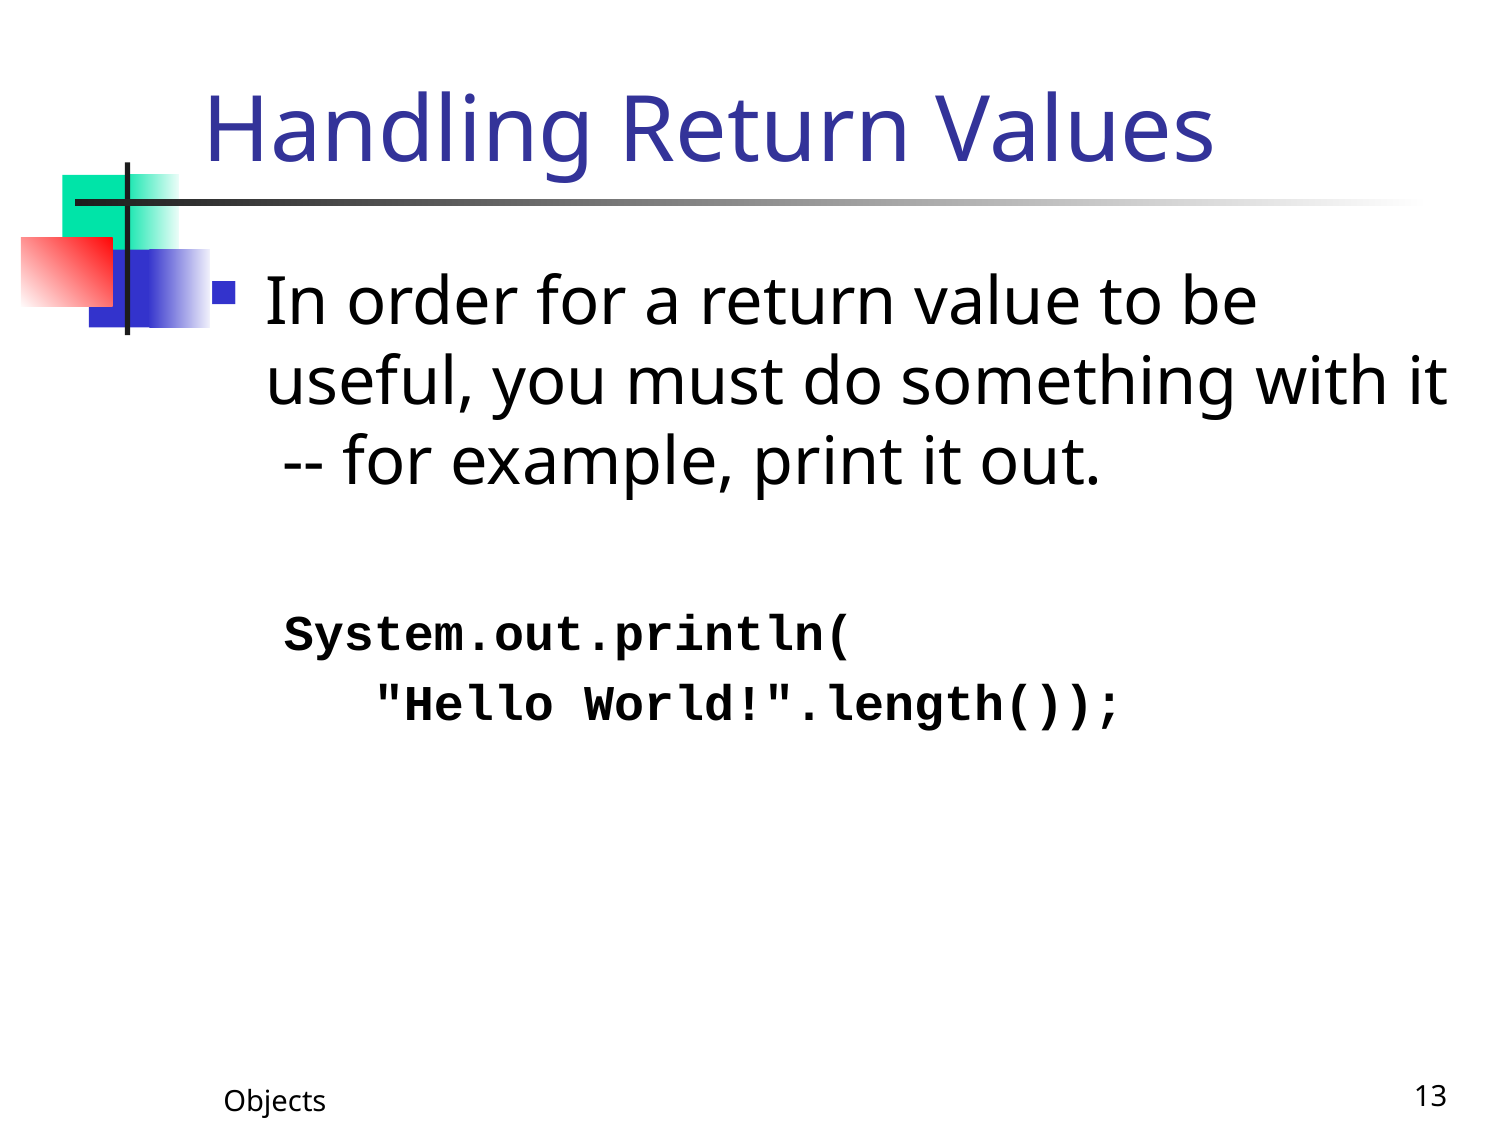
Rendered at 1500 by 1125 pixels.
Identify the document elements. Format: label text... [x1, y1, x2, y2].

slide_number 13 [1149, 1049, 1463, 1125]
title Handling Return Values [187, 0, 1467, 188]
list In order for a return value to be useful, you must do something with it -- for example, print it out. System.out.println( "Hello World!".length()); [193, 249, 1470, 1007]
footer Objects [37, 1049, 513, 1125]
